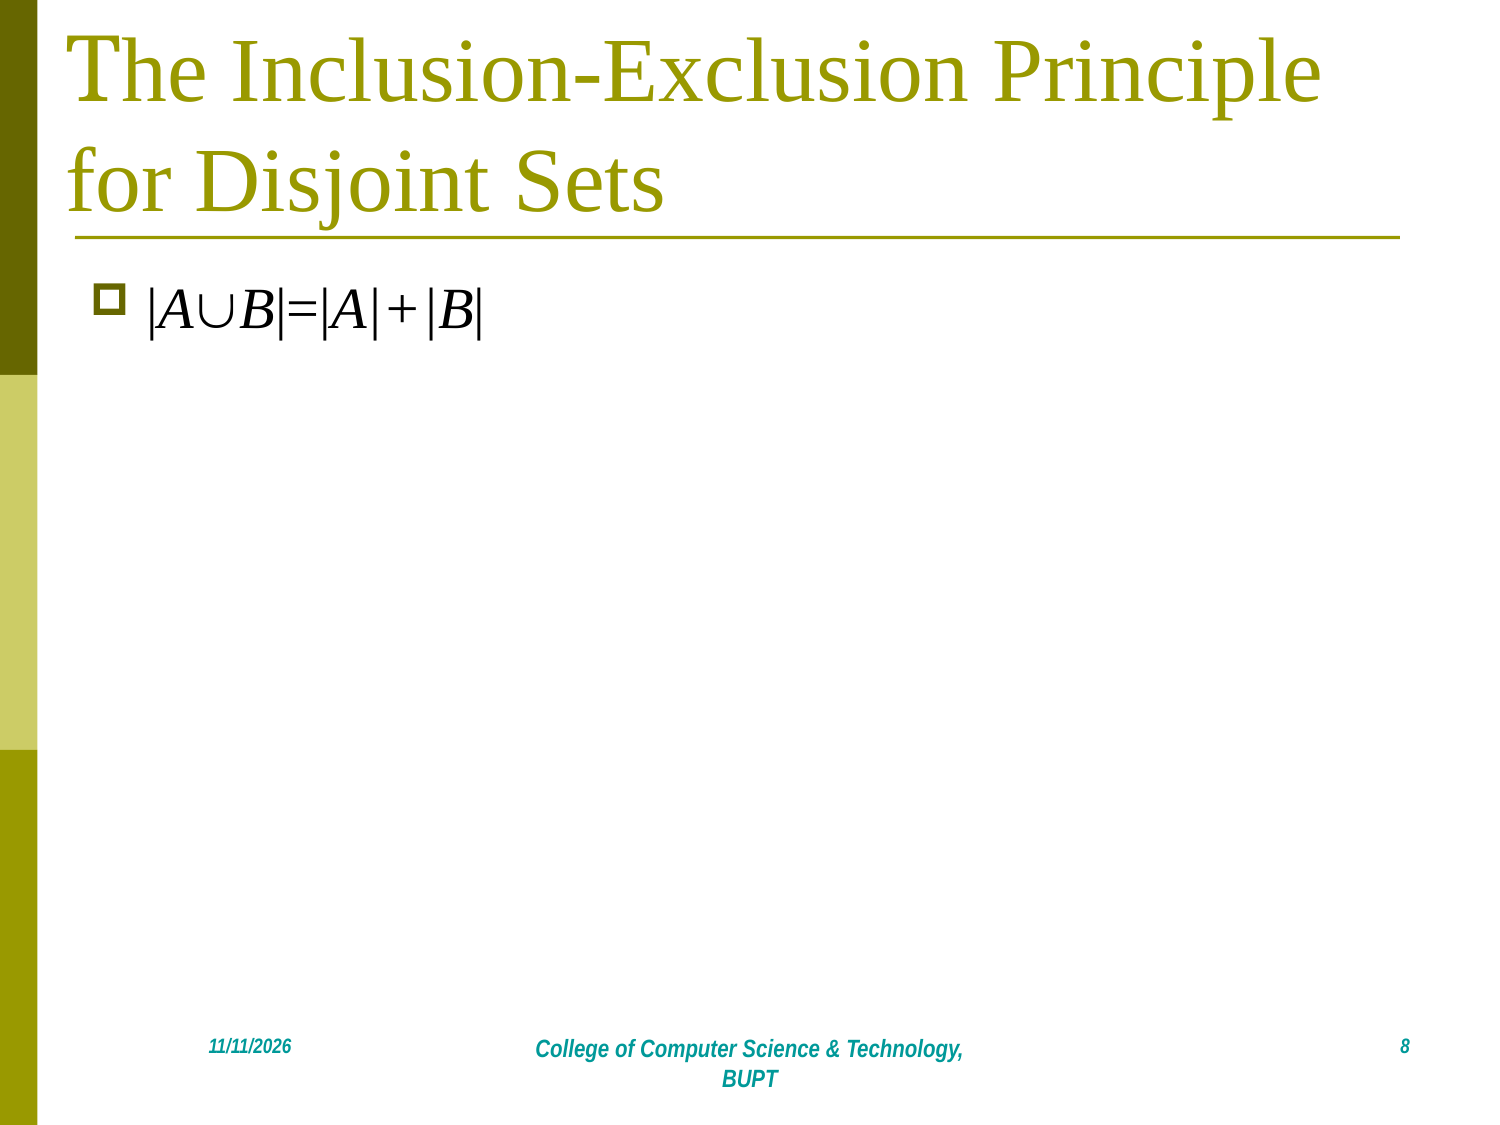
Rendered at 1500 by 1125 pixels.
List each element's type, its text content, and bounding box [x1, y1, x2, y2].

footer College of Computer Science & Technology, BUPT [512, 1025, 988, 1100]
title The Inclusion-Exclusion Principle for Disjoint Sets [50, 29, 1438, 238]
list |AB|=|A|+|B| [75, 262, 1425, 1006]
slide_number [75, 1025, 425, 1100]
slide_number 8 [1074, 1025, 1425, 1100]
